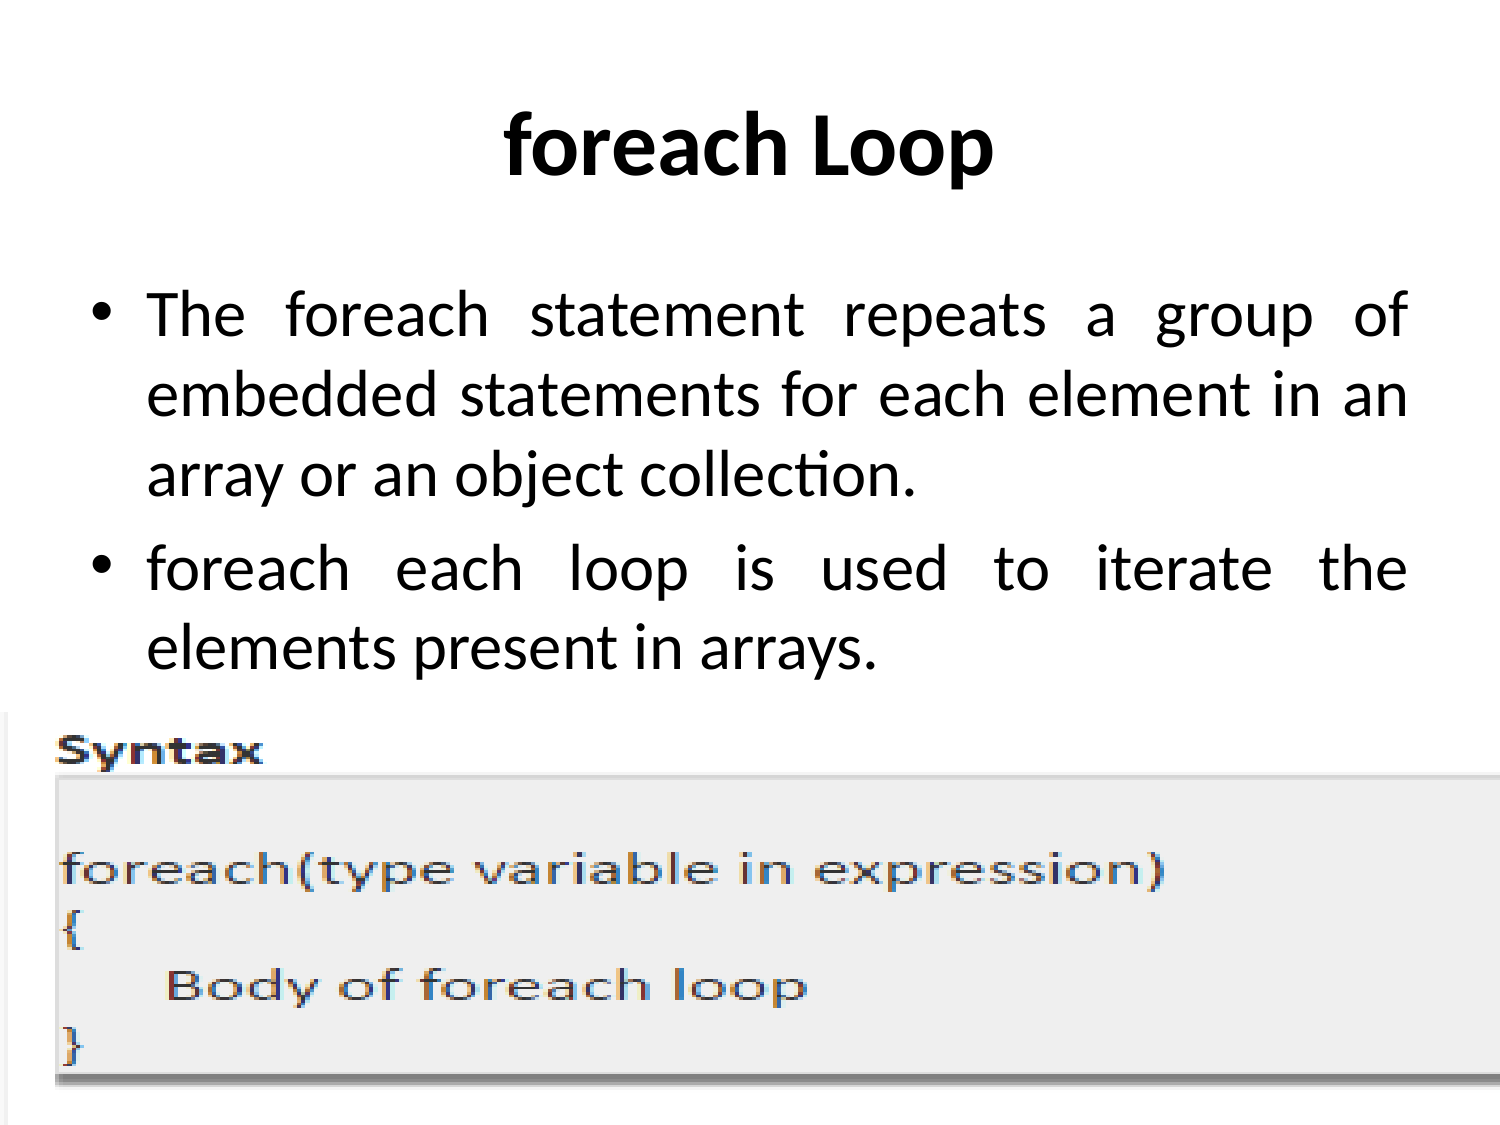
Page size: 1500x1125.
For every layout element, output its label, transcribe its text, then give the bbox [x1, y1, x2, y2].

picture [0, 712, 1500, 1125]
title foreach Loop [75, 45, 1425, 233]
list The foreach statement repeats a group of embedded statements for each element in an array or an object collection. foreach each loop is used to iterate the elements present in arrays. [75, 262, 1425, 710]
